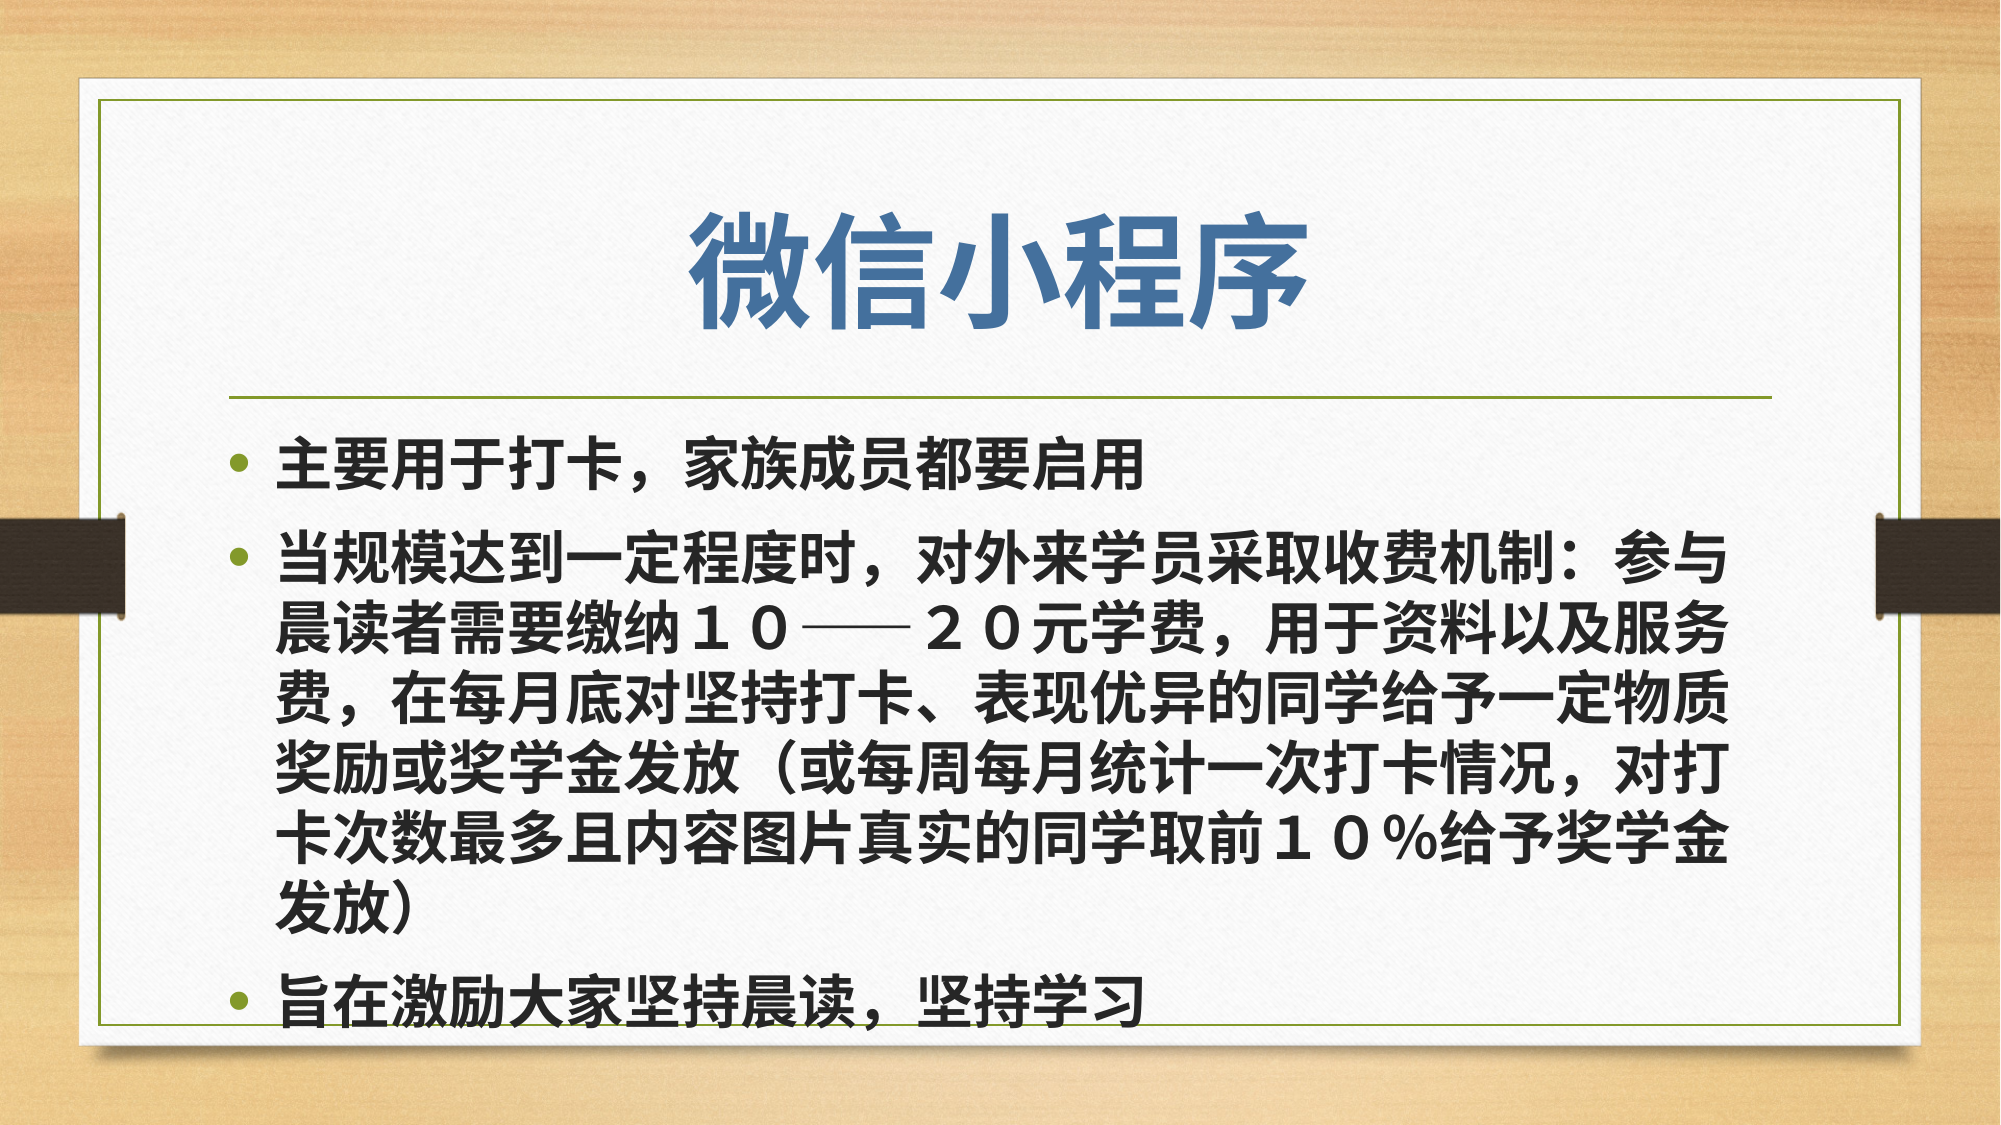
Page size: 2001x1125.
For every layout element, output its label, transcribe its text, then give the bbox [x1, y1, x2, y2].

picture [0, 0, 2001, 1125]
title 微信小程序 [212, 161, 1788, 375]
list 主要用于打卡，家族成员都要启用 当规模达到一定程度时，对外来学员采取收费机制：参与晨读者需要缴纳１０――２０元学费，用于资料以及服务费，在每月底对坚持打卡、表现优异的同学给予一定物质奖励或奖学金发放（或每周每月统计一次打卡情况，对打卡次数最多且内容图片真实的同学取前１０％给予奖学金发放） 旨在激励大家坚持晨读，坚持学习 [212, 419, 1788, 964]
